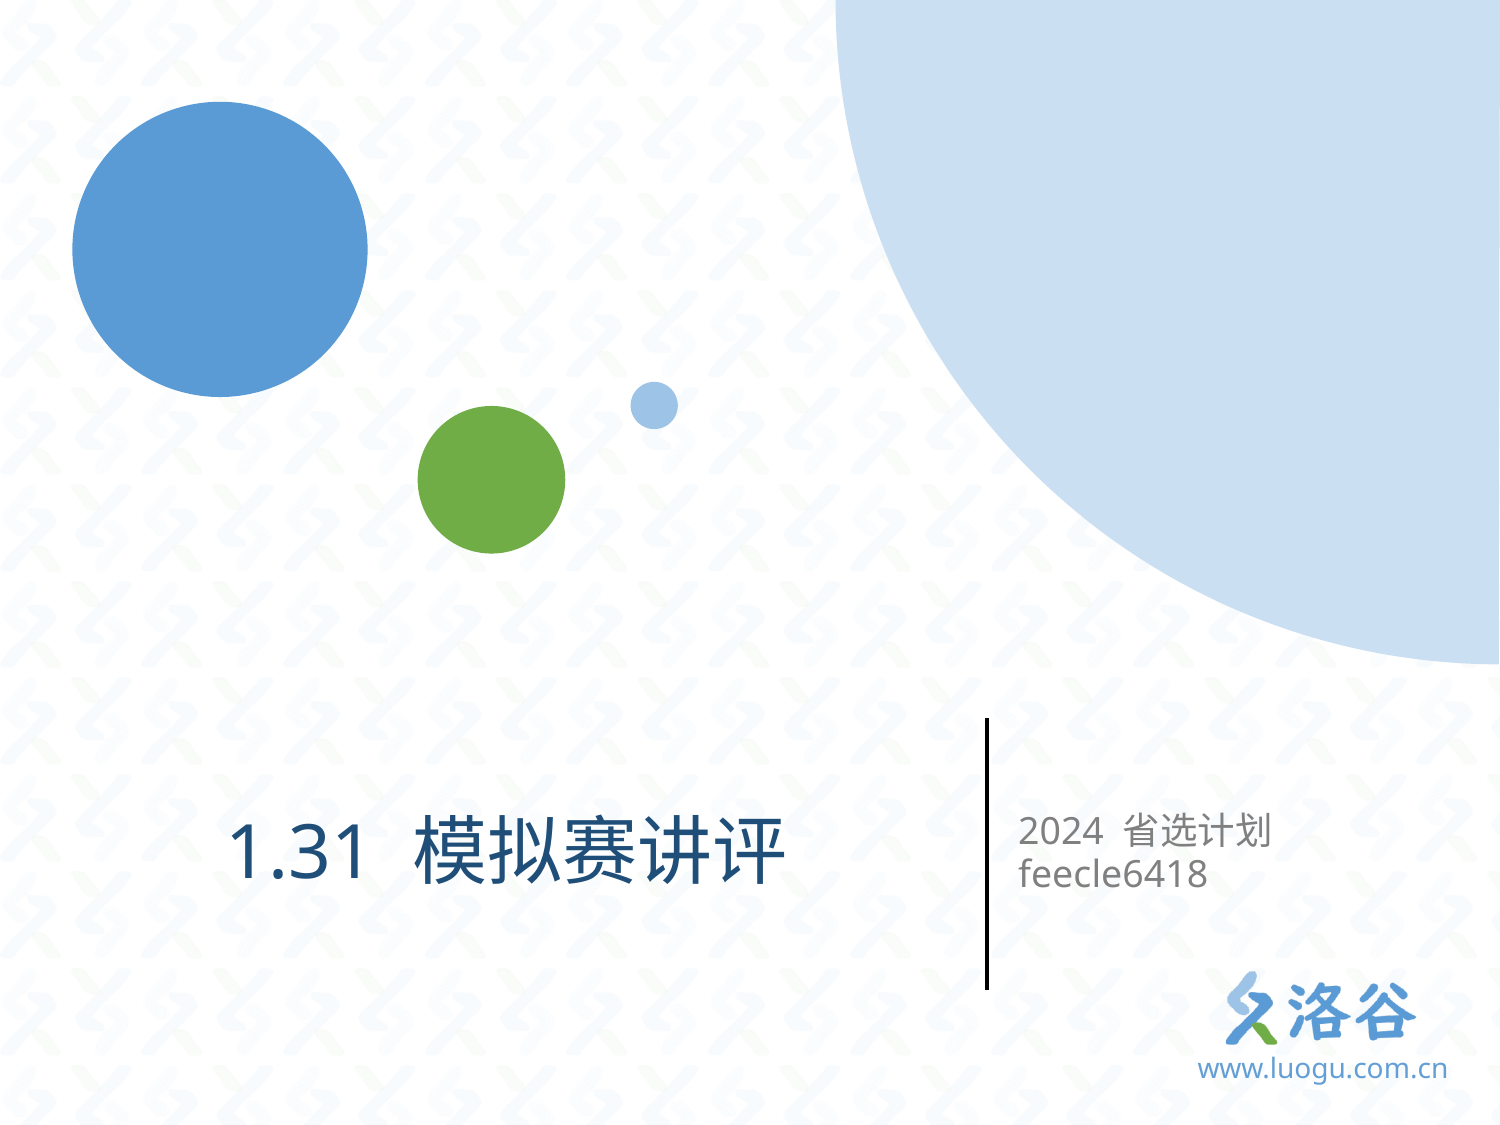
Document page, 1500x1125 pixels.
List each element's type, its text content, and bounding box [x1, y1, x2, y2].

picture [0, 0, 1500, 1125]
title 1.31 模拟赛讲评 [41, 718, 972, 991]
subtitle 2024 省选计划 feecle6418 [1003, 718, 1410, 991]
